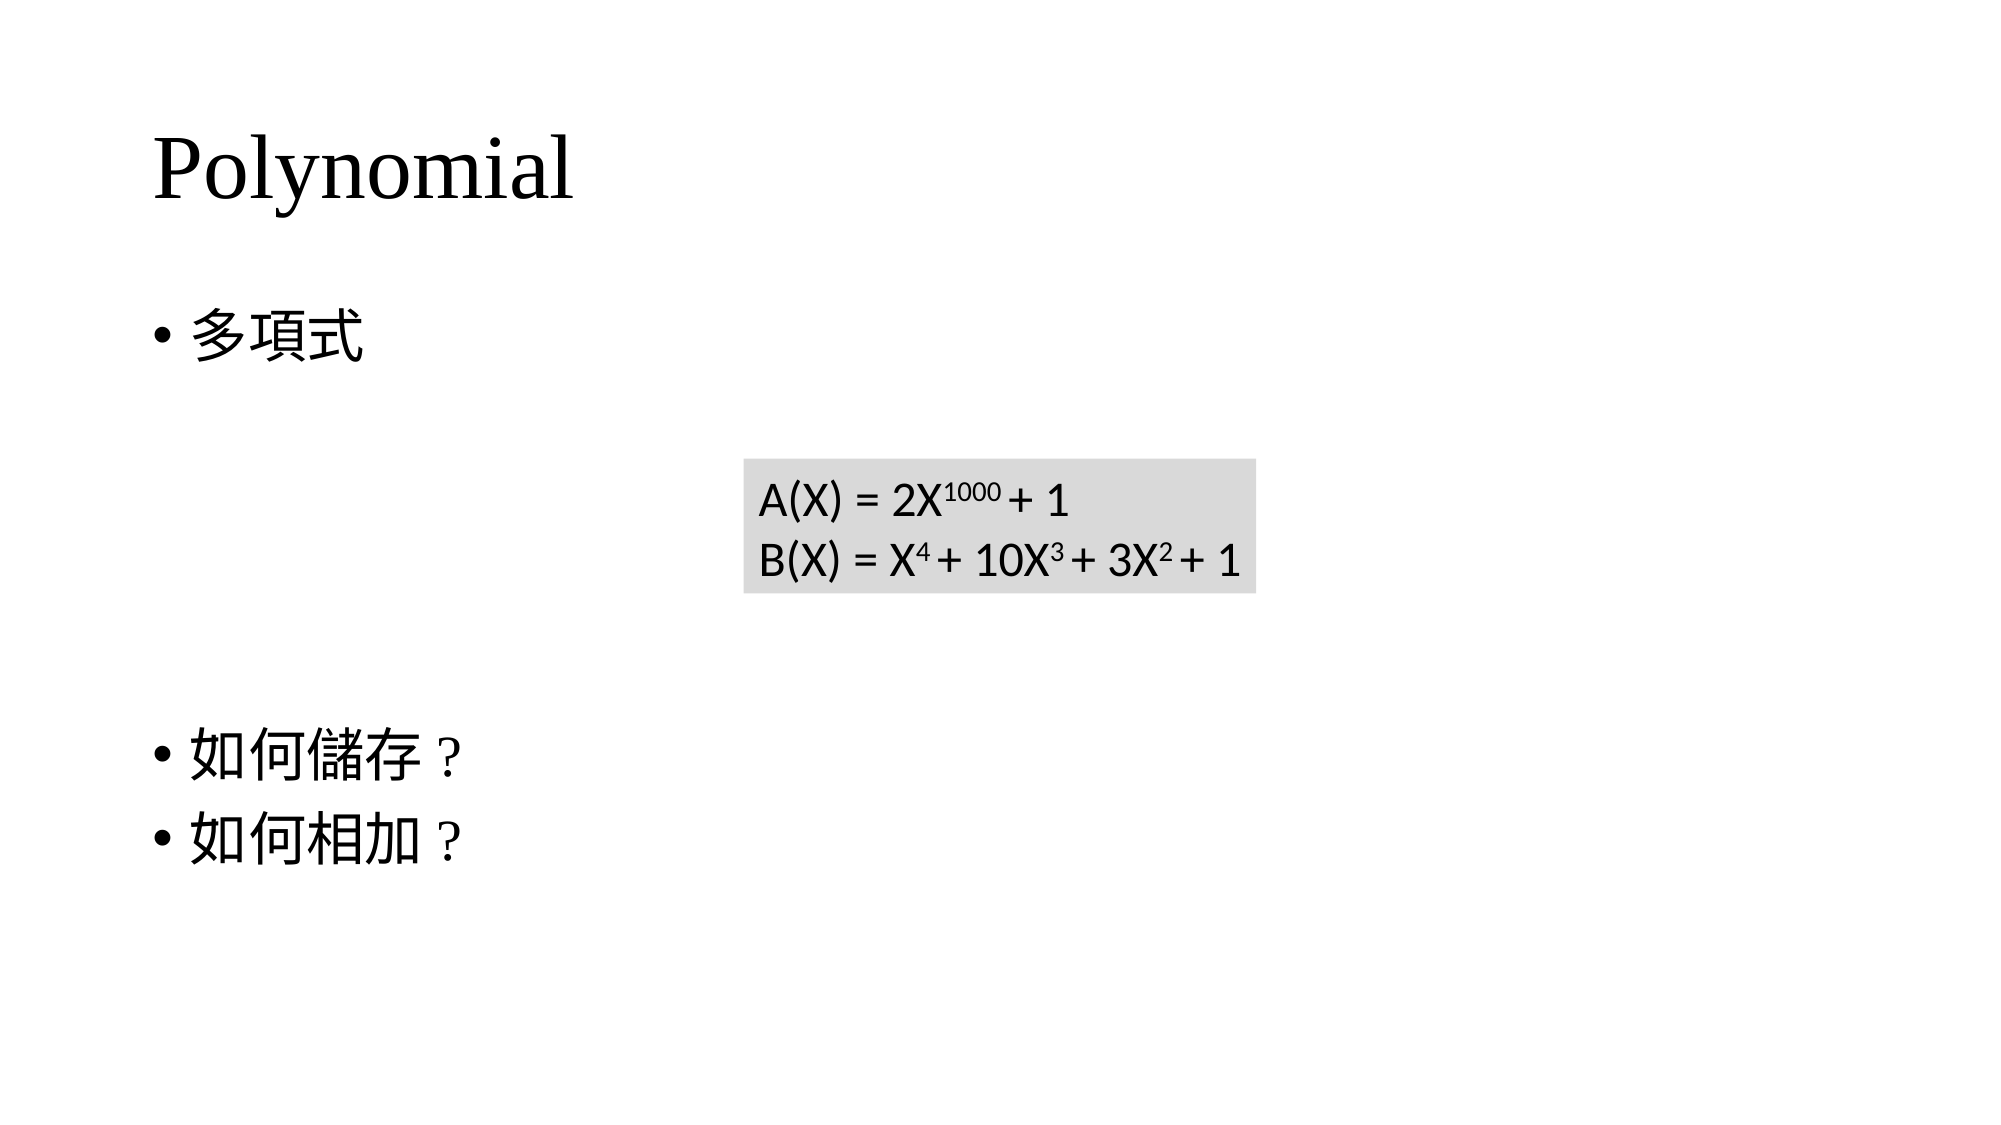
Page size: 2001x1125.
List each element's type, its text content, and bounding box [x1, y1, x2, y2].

list 多項式 如何儲存? 如何相加? [137, 299, 1863, 1014]
title Polynomial [137, 59, 1863, 278]
text_box A(X) = 2X1000 + 1 B(X) = X4 + 10X3 + 3X2 + 1 [743, 458, 1257, 594]
